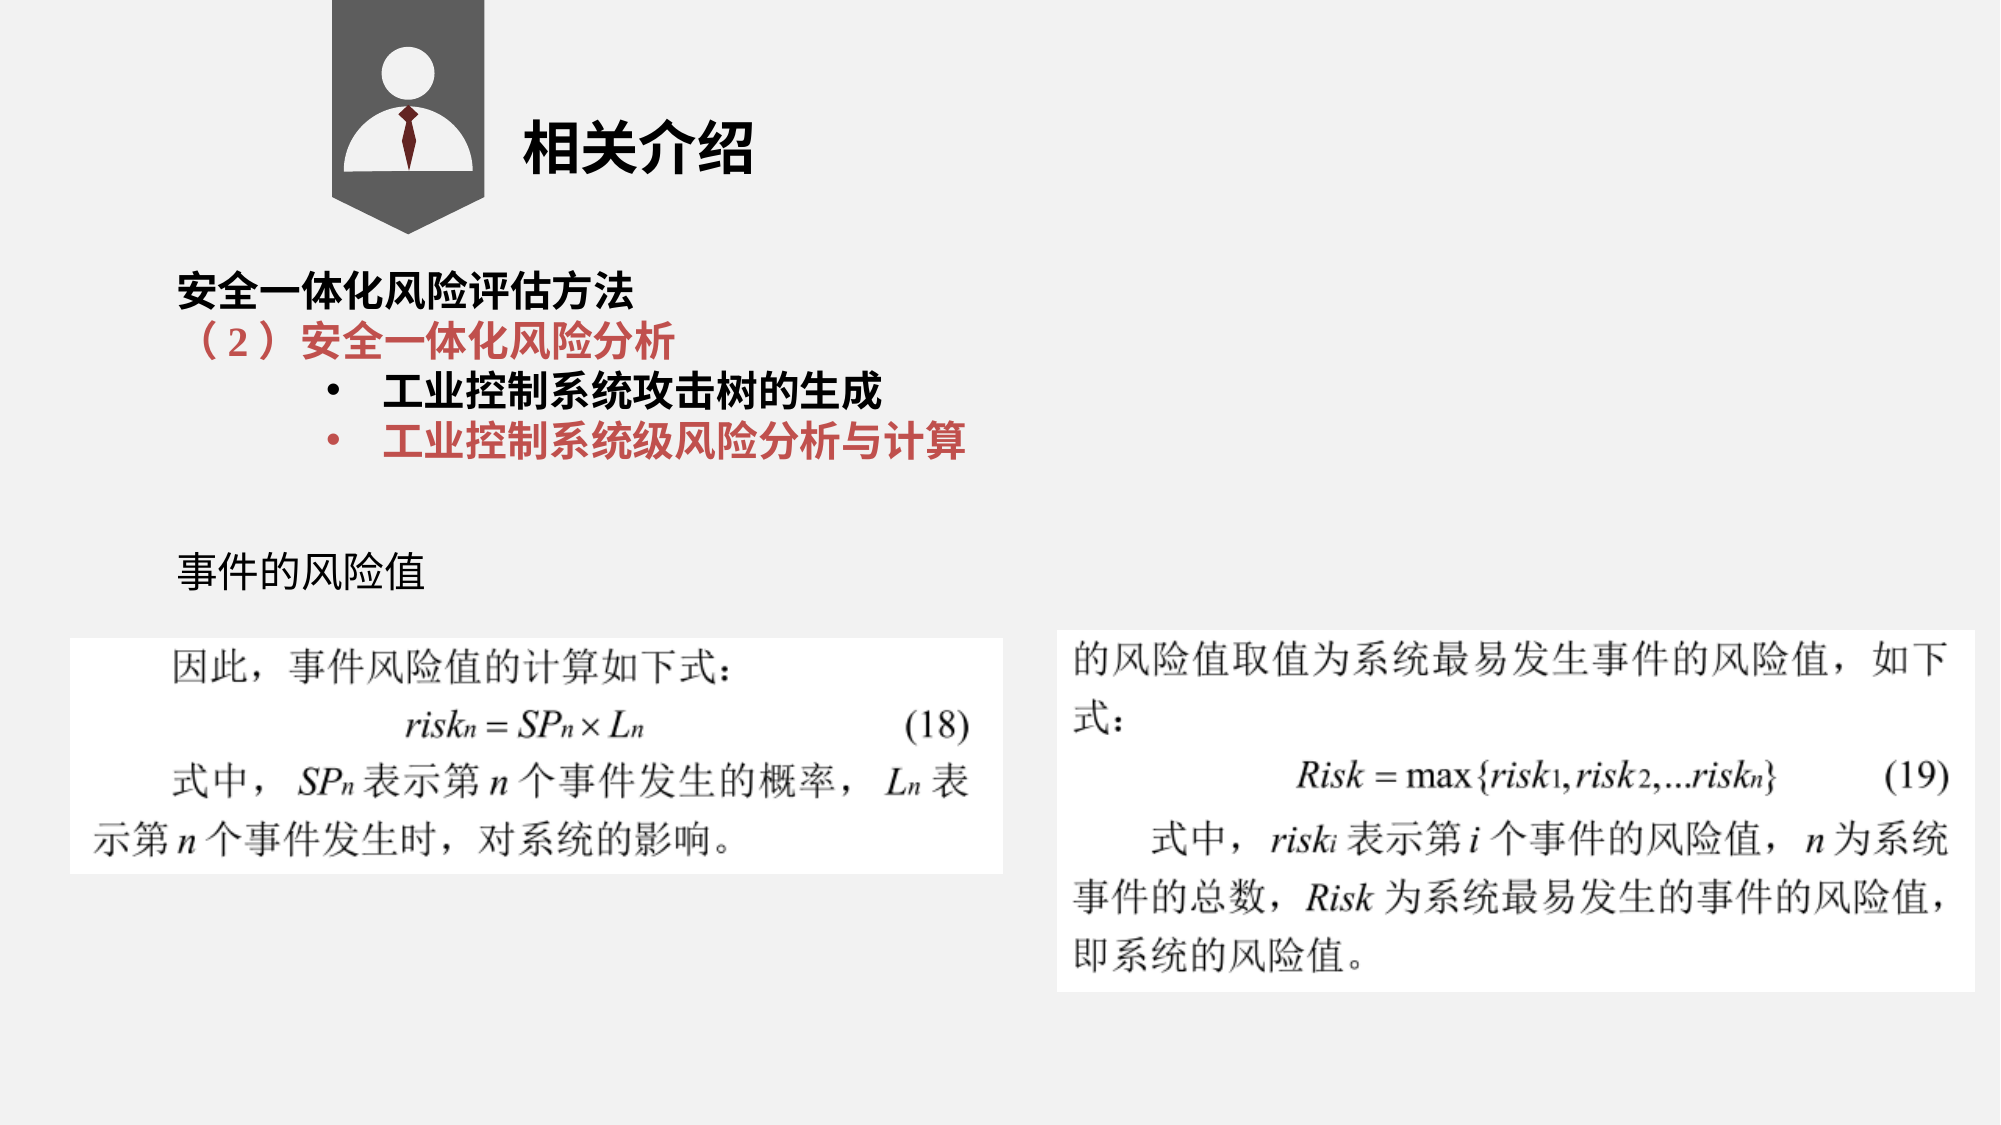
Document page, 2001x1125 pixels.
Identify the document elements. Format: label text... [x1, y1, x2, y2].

picture [1056, 630, 1975, 993]
picture [69, 638, 1003, 874]
text_box [329, 0, 487, 203]
text_box 事件的风险值 [161, 538, 872, 603]
text_box 安全一体化风险评估方法 （2）安全一体化风险分析 工业控制系统攻击树的生成 工业控制系统级风险分析与计算 [161, 257, 1040, 522]
text_box 相关介绍 [506, 80, 1518, 213]
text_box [343, 46, 473, 236]
